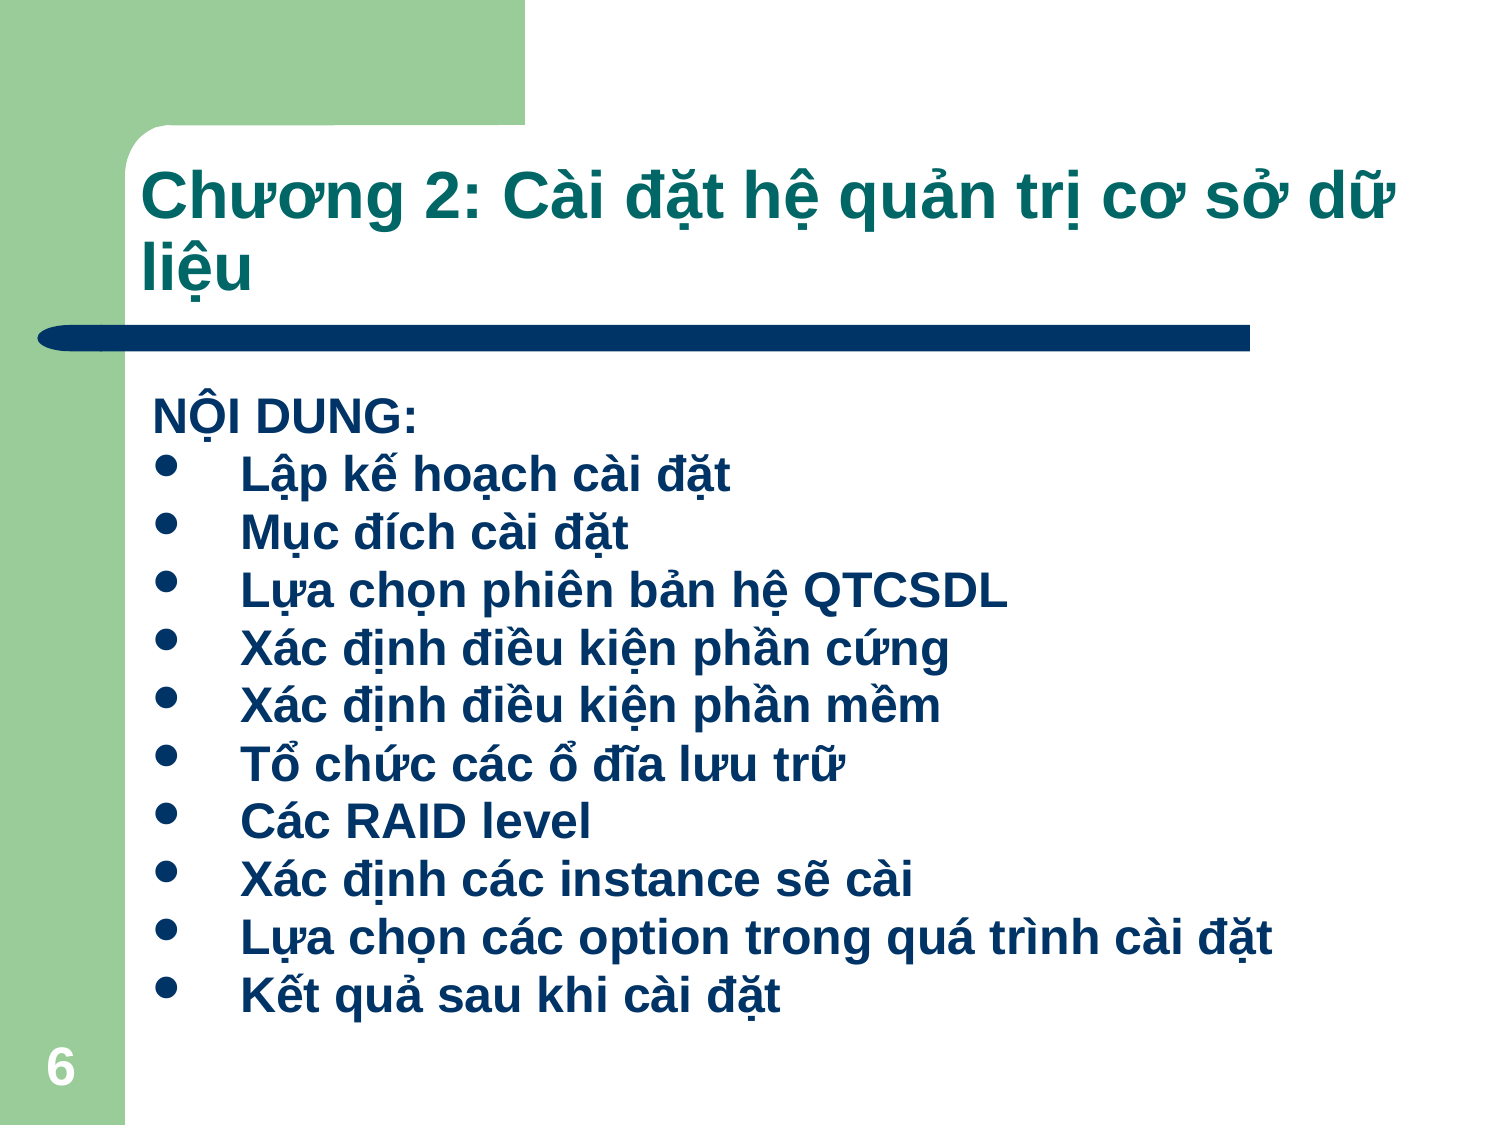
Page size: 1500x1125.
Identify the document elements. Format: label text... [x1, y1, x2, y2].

title Chương 2: Cài đặt hệ quản trị cơ sở dữ liệu [125, 125, 1425, 313]
slide_number 6 [13, 1023, 111, 1105]
list NỘI DUNG: Lập kế hoạch cài đặt Mục đích cài đặt Lựa chọn phiên bản hệ QTCSDL Xác định điều kiện phần cứng Xác định điều kiện phần mềm Tổ chức các ổ đĩa lưu trữ Các RAID level Xác định các instance sẽ cài Lựa chọn các option trong quá trình cài đặt Kết quả sau khi cài đặt [137, 387, 1400, 1050]
